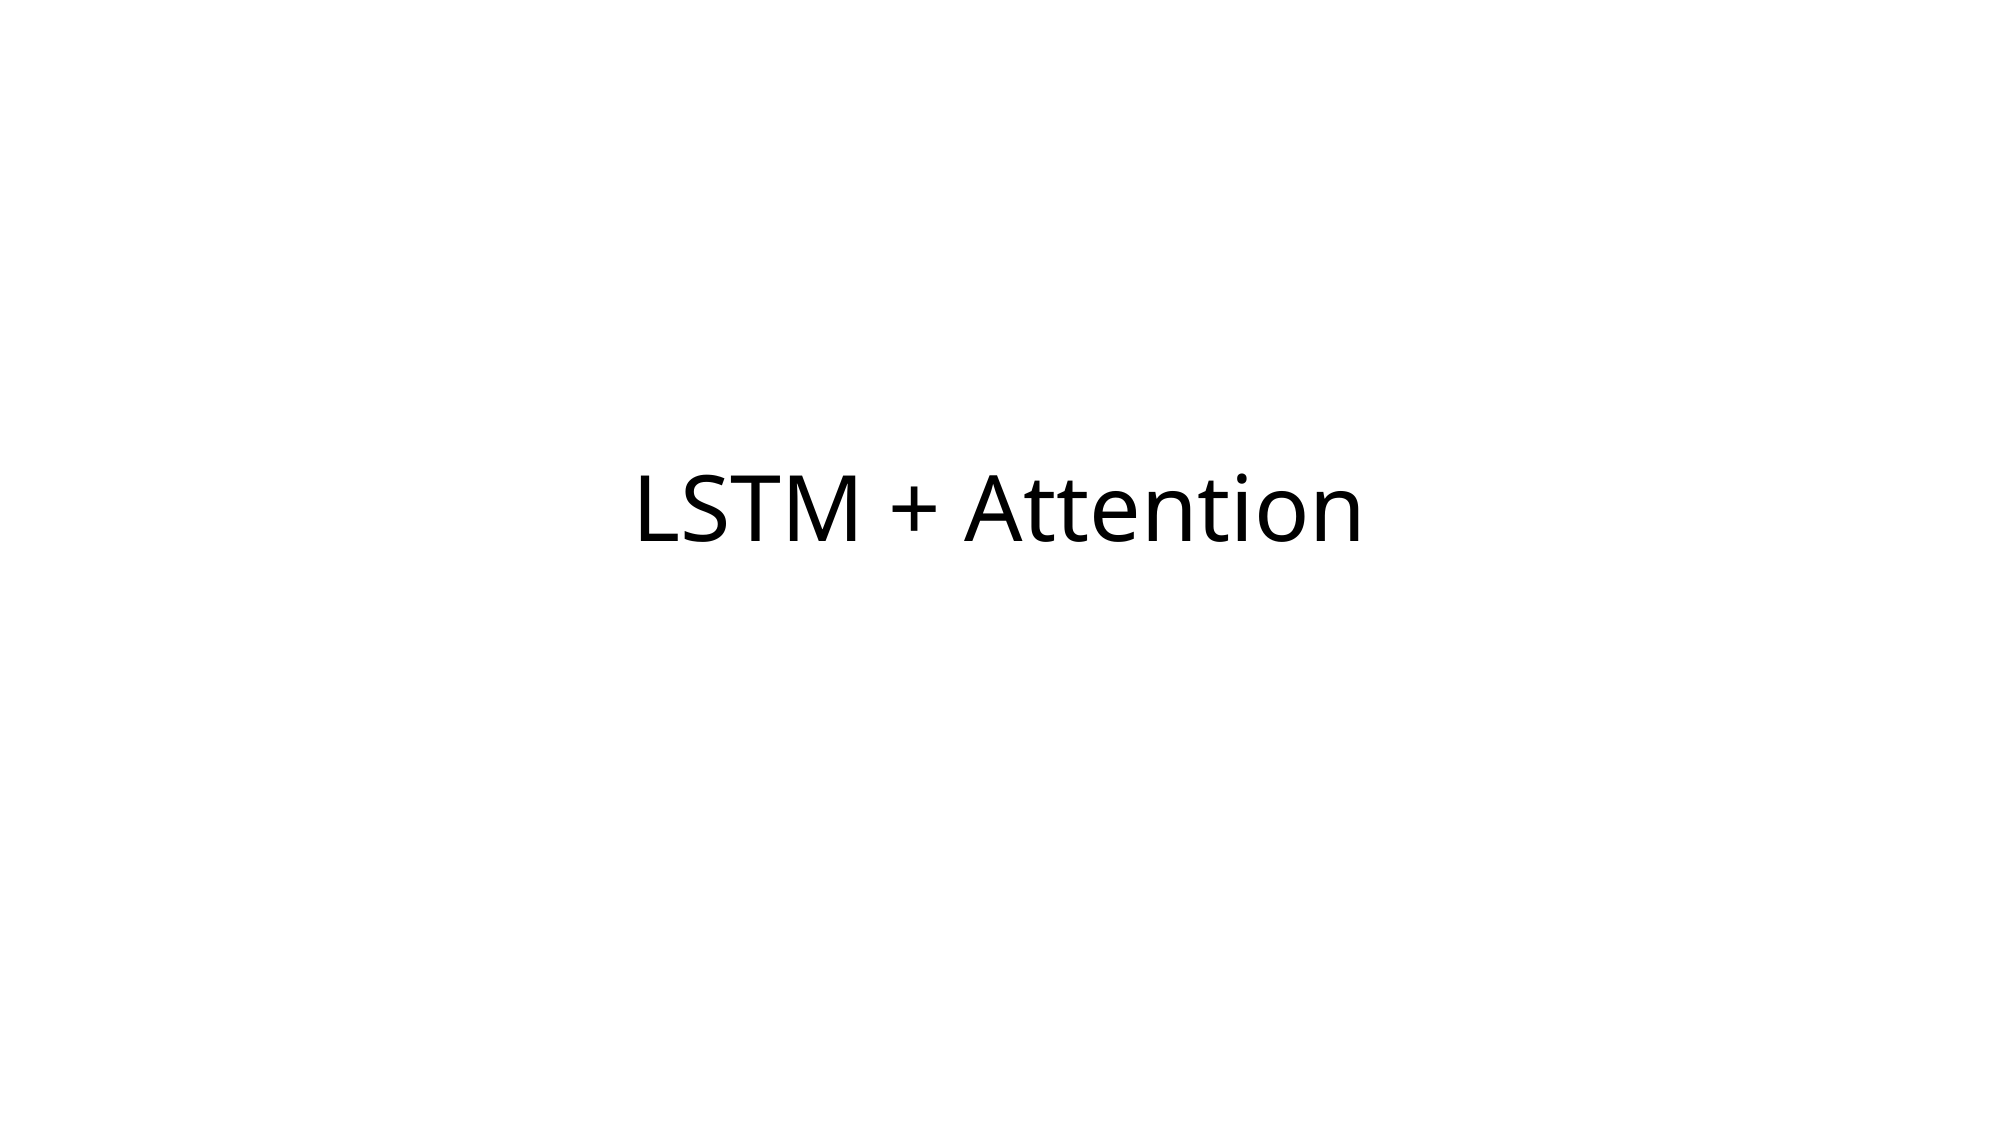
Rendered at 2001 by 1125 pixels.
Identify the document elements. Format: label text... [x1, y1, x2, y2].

text_box LSTM + Attention [617, 442, 1383, 568]
